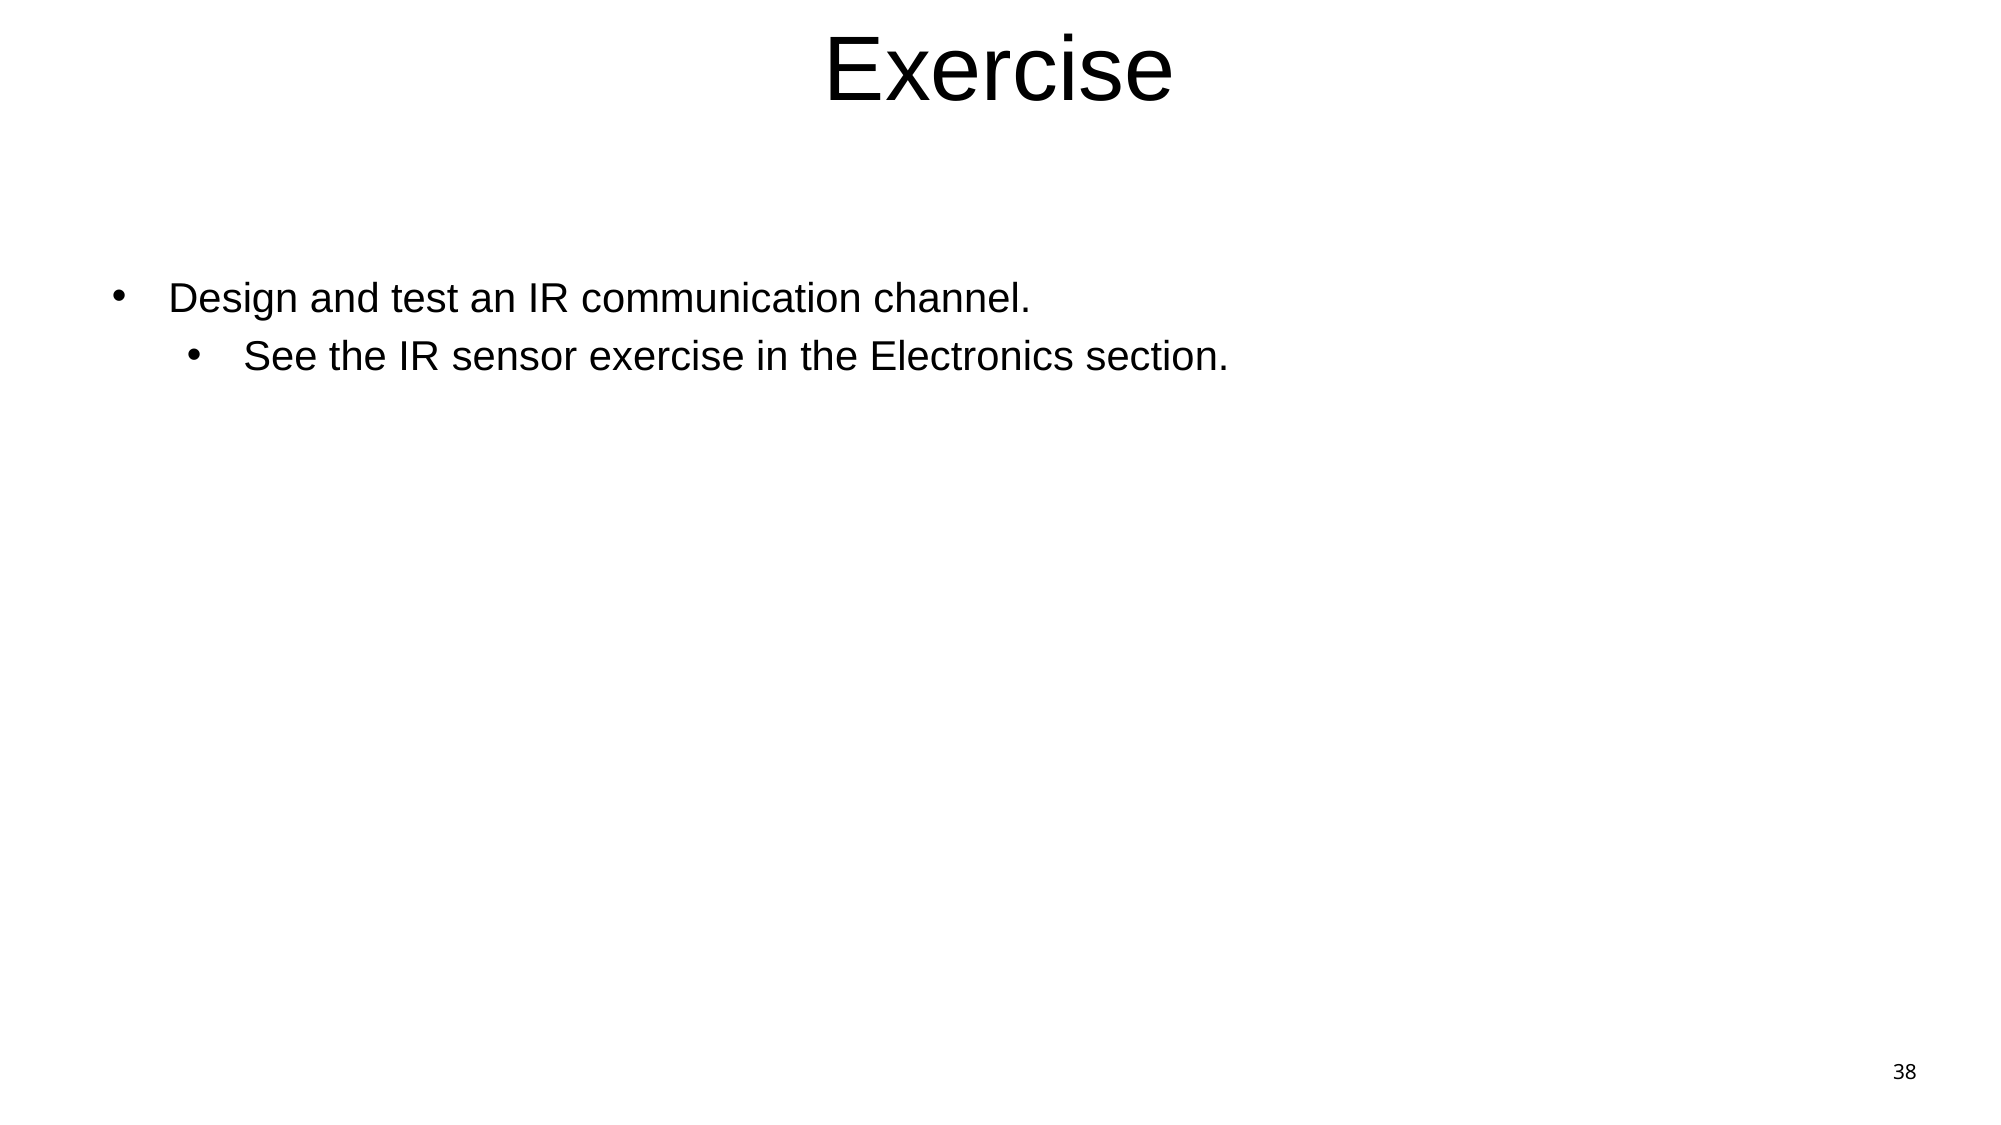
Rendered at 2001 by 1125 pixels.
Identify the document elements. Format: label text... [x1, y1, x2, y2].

text_box Design and test an IR communication channel. See the IR sensor exercise in the Electronics section. [97, 263, 1894, 387]
slide_number 38 [1855, 1042, 1955, 1103]
title Exercise [25, 0, 1975, 143]
